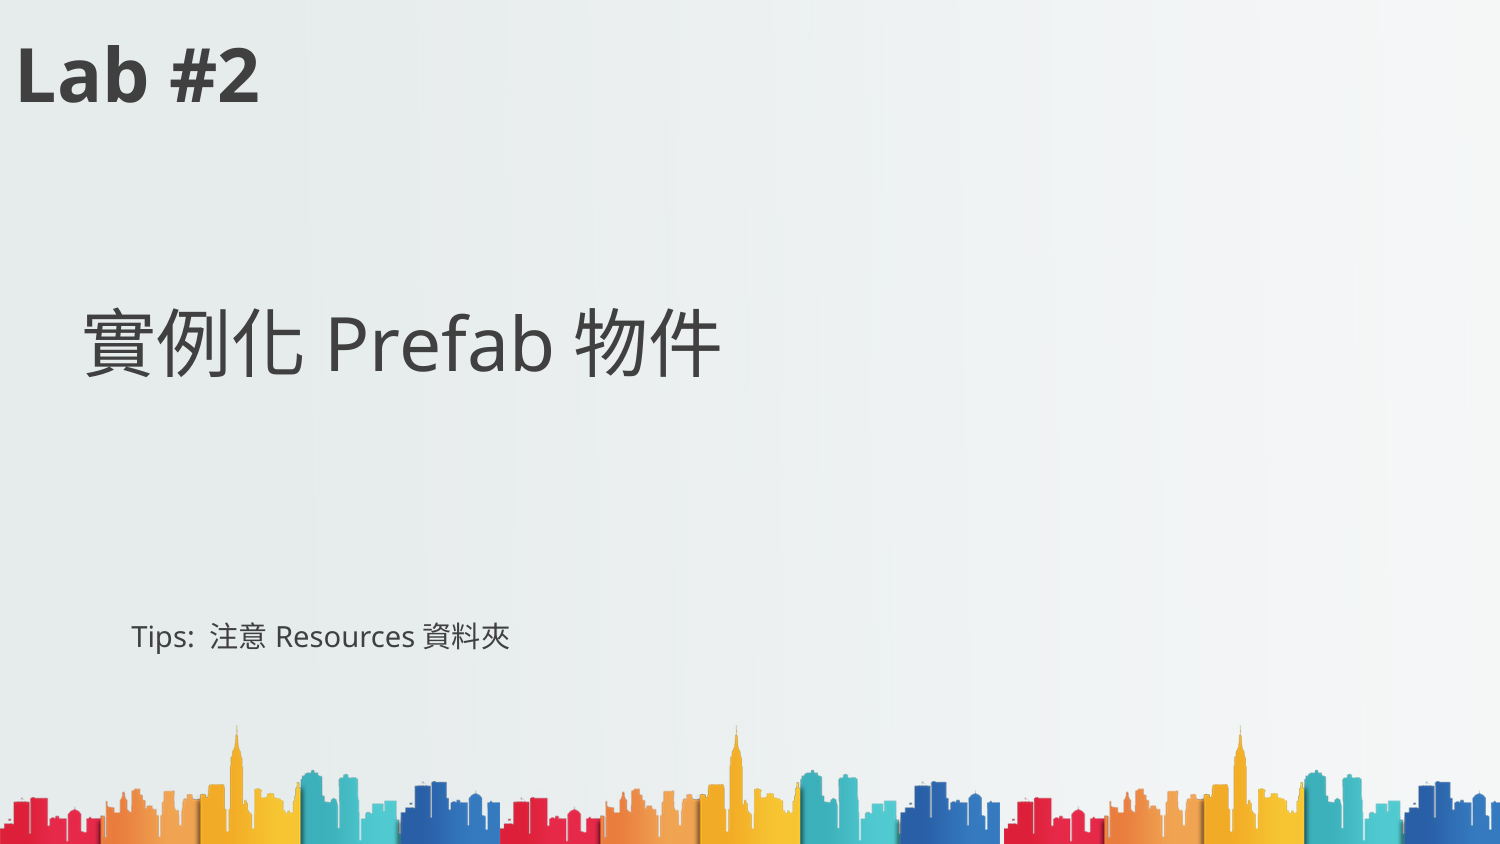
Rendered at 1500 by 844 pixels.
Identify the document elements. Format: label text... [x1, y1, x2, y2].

picture [0, 146, 1500, 844]
list Tips: 注意Resources資料夾 [66, 610, 1461, 718]
title Lab #2 [0, 0, 1500, 146]
list 實例化Prefab物件 [66, 303, 1461, 380]
